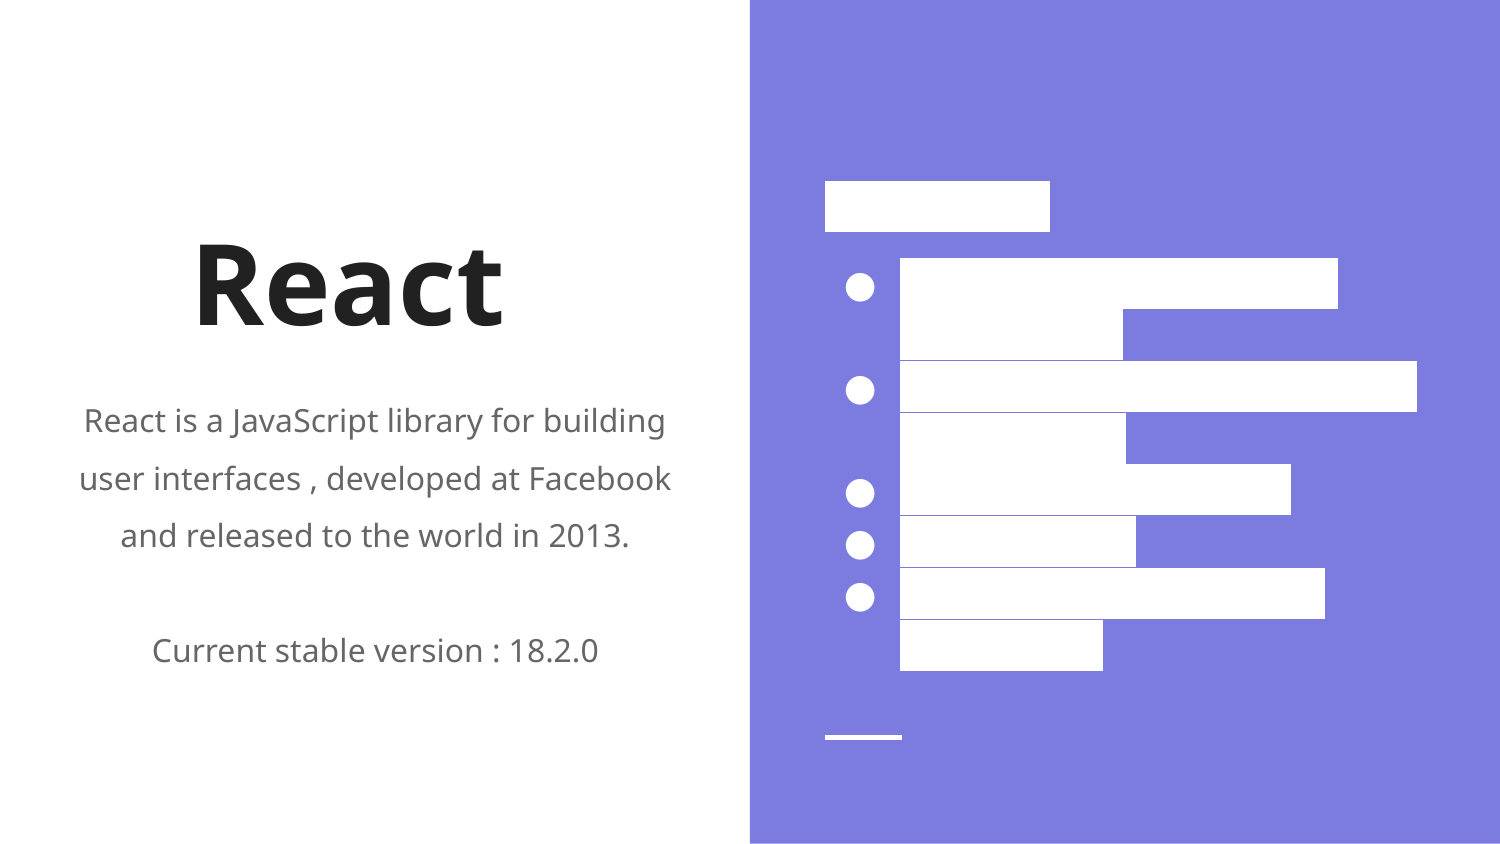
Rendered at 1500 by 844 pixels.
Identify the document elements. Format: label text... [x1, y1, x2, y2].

list Why React ? Easy creation of dynamic applications. Improved performance using Virtual DOM. Reusable components Easy to learn. Dedicated tools for easy debugging. [810, 118, 1440, 725]
subtitle React is a JavaScript library for building user interfaces , developed at Facebook and released to the world in 2013. Current stable version : 18.2.0 [43, 366, 708, 691]
title React [30, 82, 695, 364]
